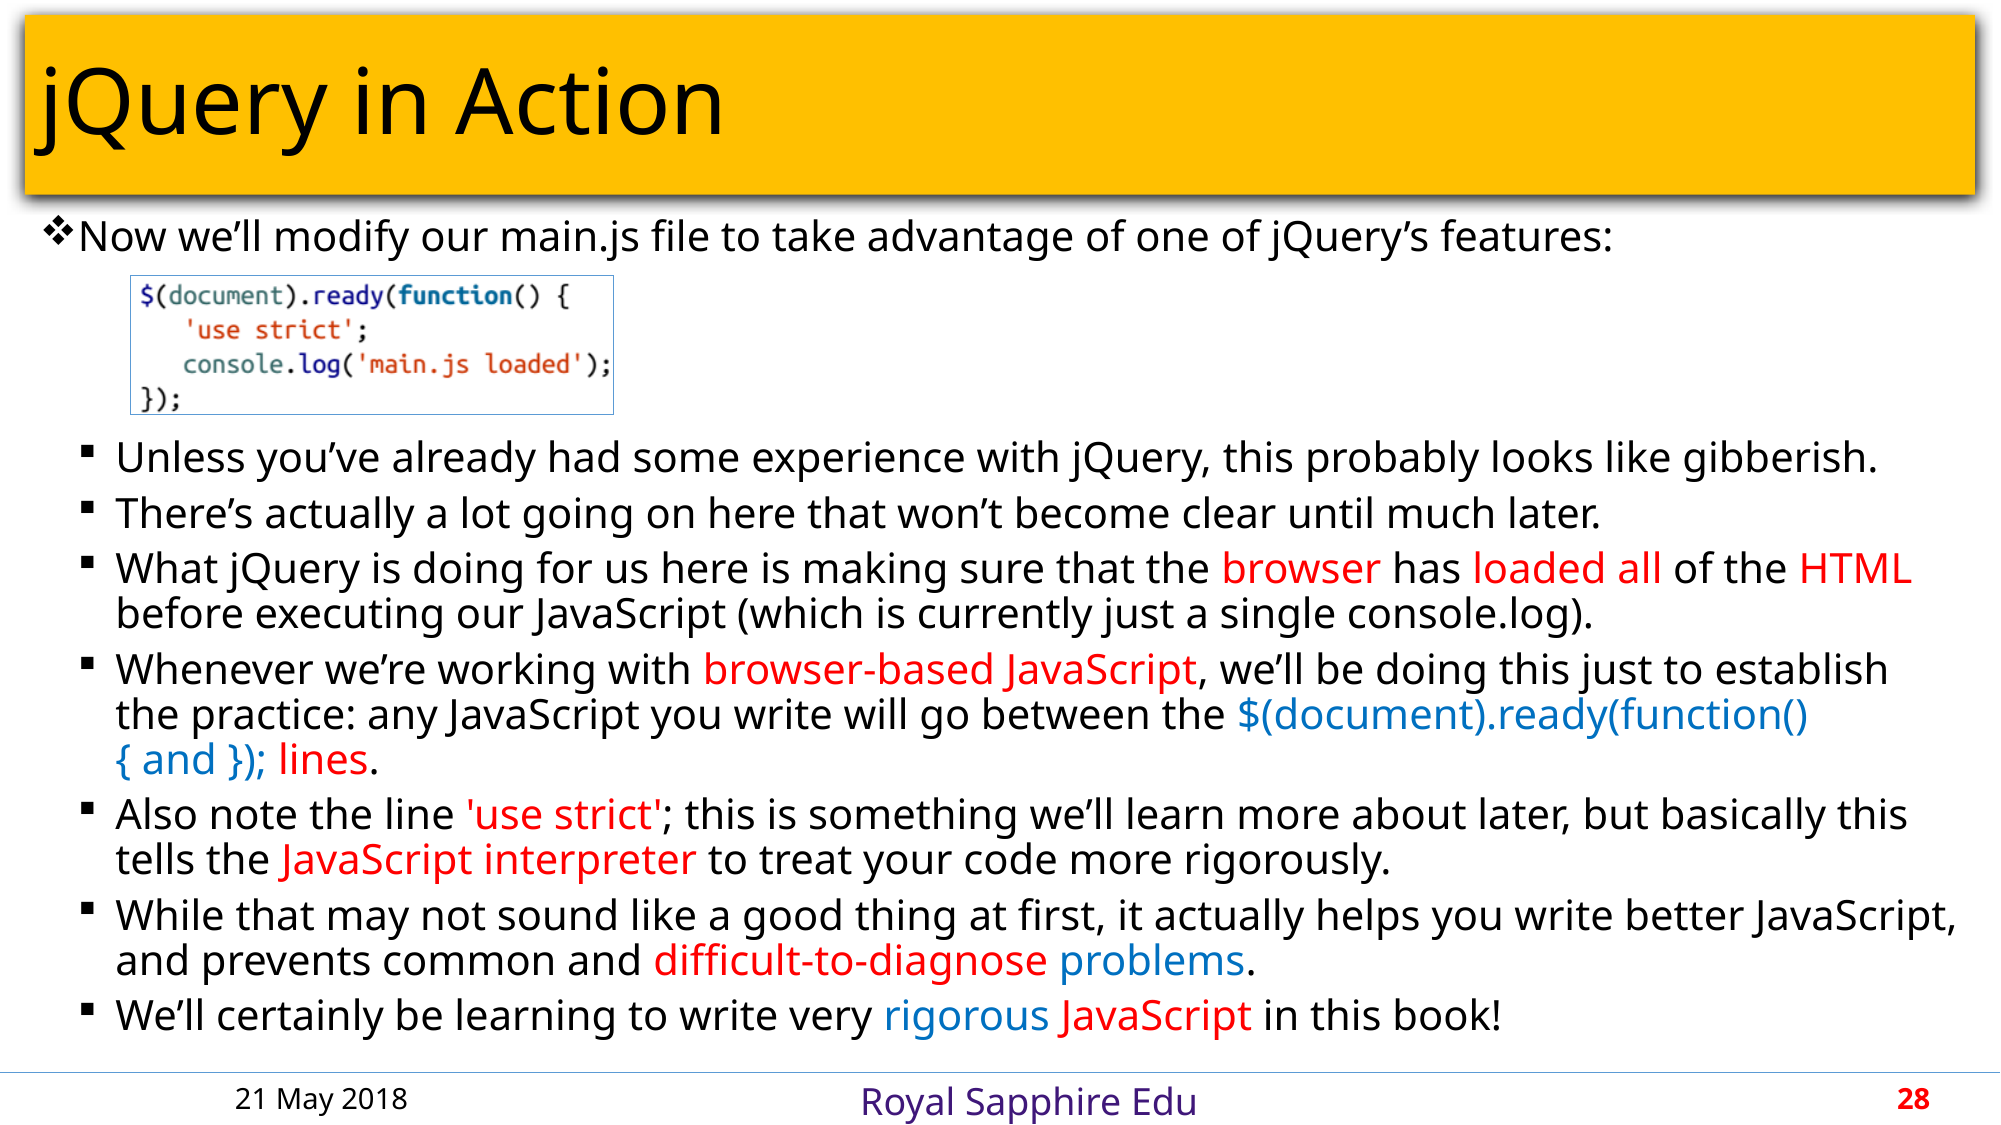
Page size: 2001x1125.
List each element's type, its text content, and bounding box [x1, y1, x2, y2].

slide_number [220, 1072, 671, 1115]
title jQuery in Action [24, 14, 1975, 195]
picture [130, 275, 614, 415]
list Now we’ll modify our main.js file to take advantage of one of jQuery’s features: Unless you’ve already had some experience with jQuery, this probably looks like gibberish. There’s actually a lot going on here that won’t become clear until much later. What jQuery is doing for us here is making sure that the browser has loaded all of the HTML before executing our JavaScript (which is currently just a single console.log). Whenever we’re working with browser-based JavaScript, we’ll be doing this just to establish the practice: any JavaScript you write will go between the $(document).ready(function() { and }); lines. Also note the line 'use strict'; this is something we’ll learn more about later, but basically this tells the JavaScript interpreter to treat your code more rigorously. While that may not sound like a good thing at first, it actually helps you write better JavaScript, and prevents common and difficult-to-diagnose problems. We’ll certainly be learning to write very rigorous JavaScript in this book! [24, 208, 1975, 1063]
slide_number 28 [1495, 1072, 1946, 1115]
